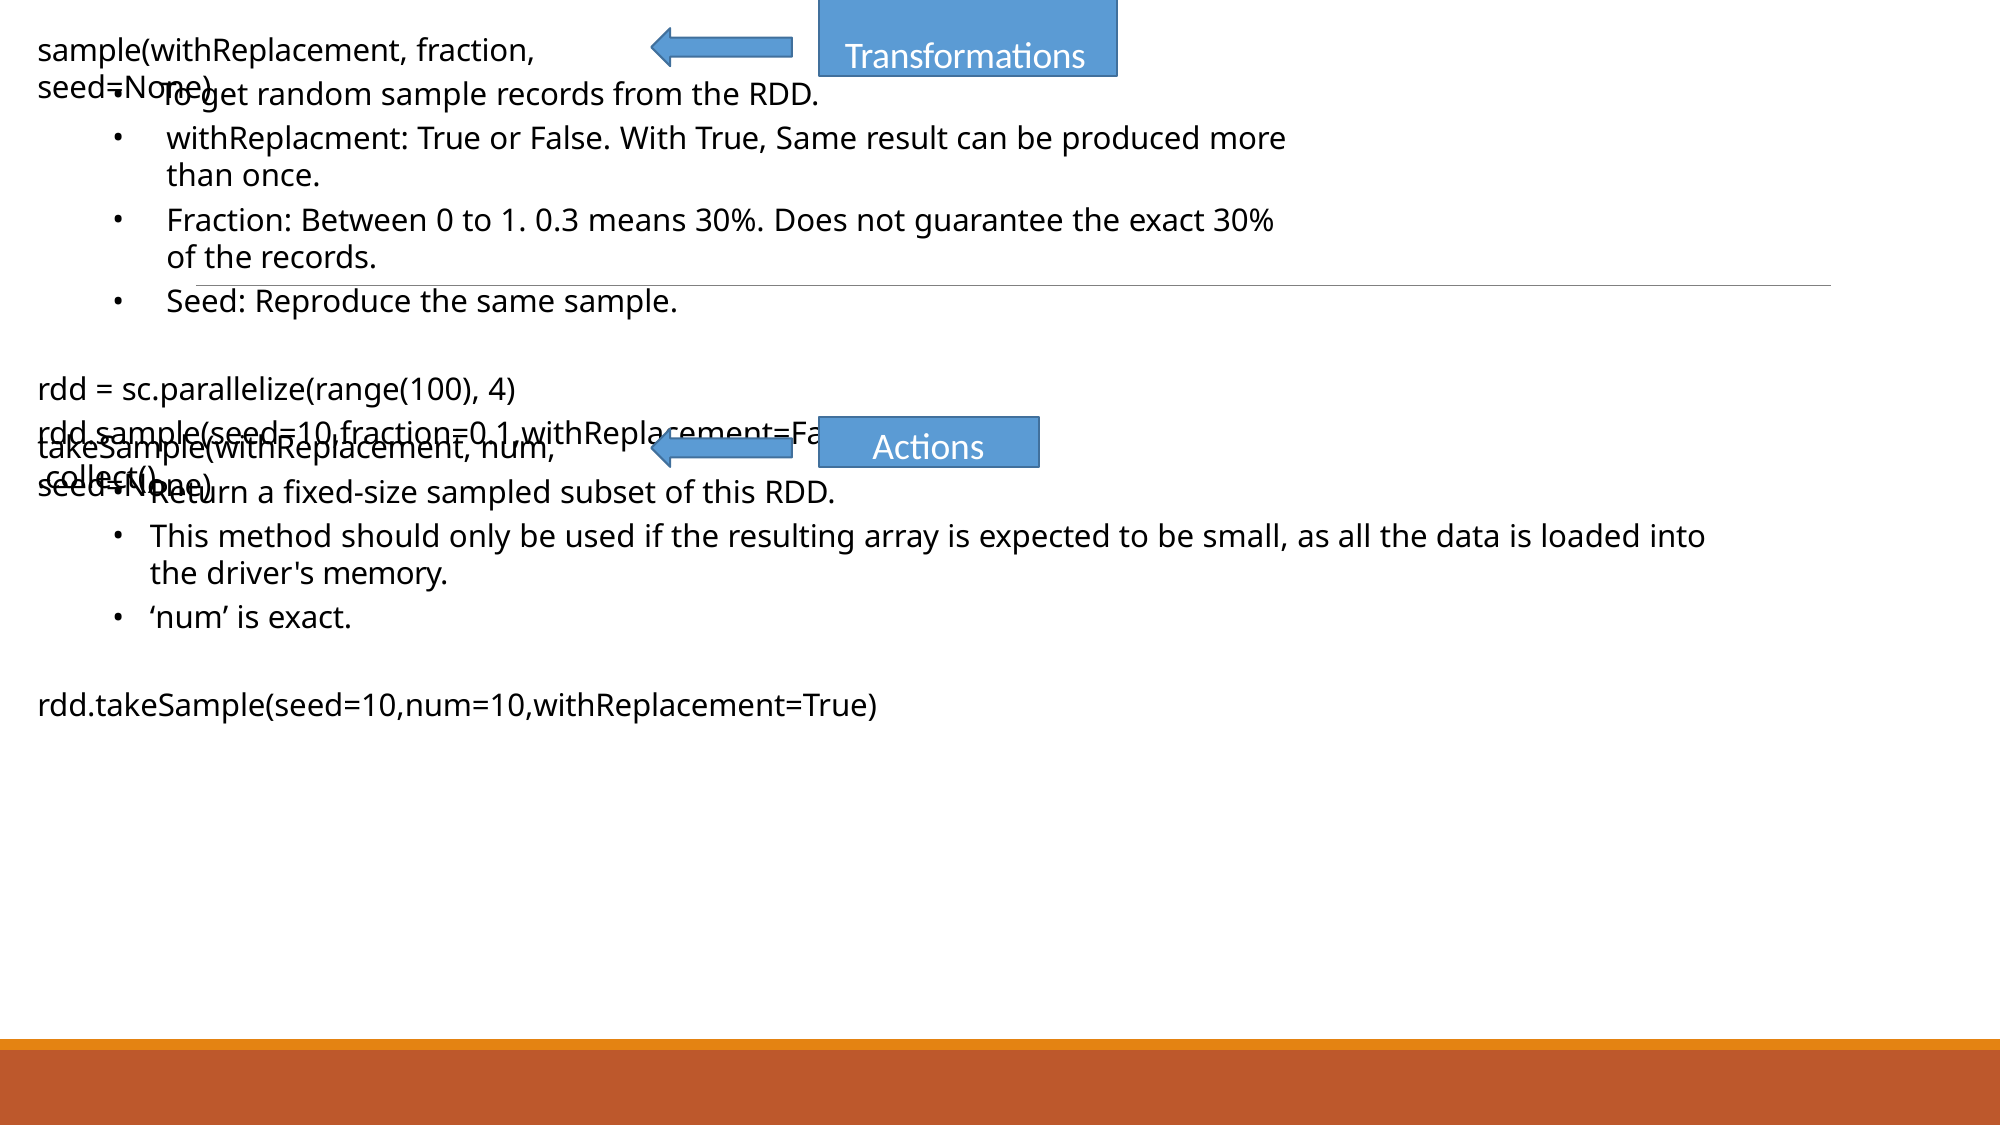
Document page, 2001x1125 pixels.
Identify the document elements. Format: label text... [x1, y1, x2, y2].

text_box Actions [818, 416, 1040, 467]
text_box To get random sample records from the RDD. withReplacment: True or False. With True, Same result can be produced more than once. Fraction: Between 0 to 1. 0.3 means 30%. Does not guarantee the exact 30% of the records. Seed: Reproduce the same sample. rdd = sc.parallelize(range(100), 4) rdd.sample(seed=10,fraction=0.1,withReplacement=False).collect() [35, 65, 1313, 463]
text_box sample(withReplacement, fraction, seed=None) [35, 27, 627, 65]
text_box takeSample(withReplacement, num, seed=None) [35, 425, 641, 463]
title Transformations [818, 0, 1118, 76]
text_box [649, 26, 794, 68]
text_box Return a fixed-size sampled subset of this RDD. This method should only be used if the resulting array is expected to be small, as all the data is loaded into the driver's memory. ‘num’ is exact. rdd.takeSample(seed=10,num=10,withReplacement=True) [35, 463, 1739, 723]
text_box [649, 427, 794, 469]
